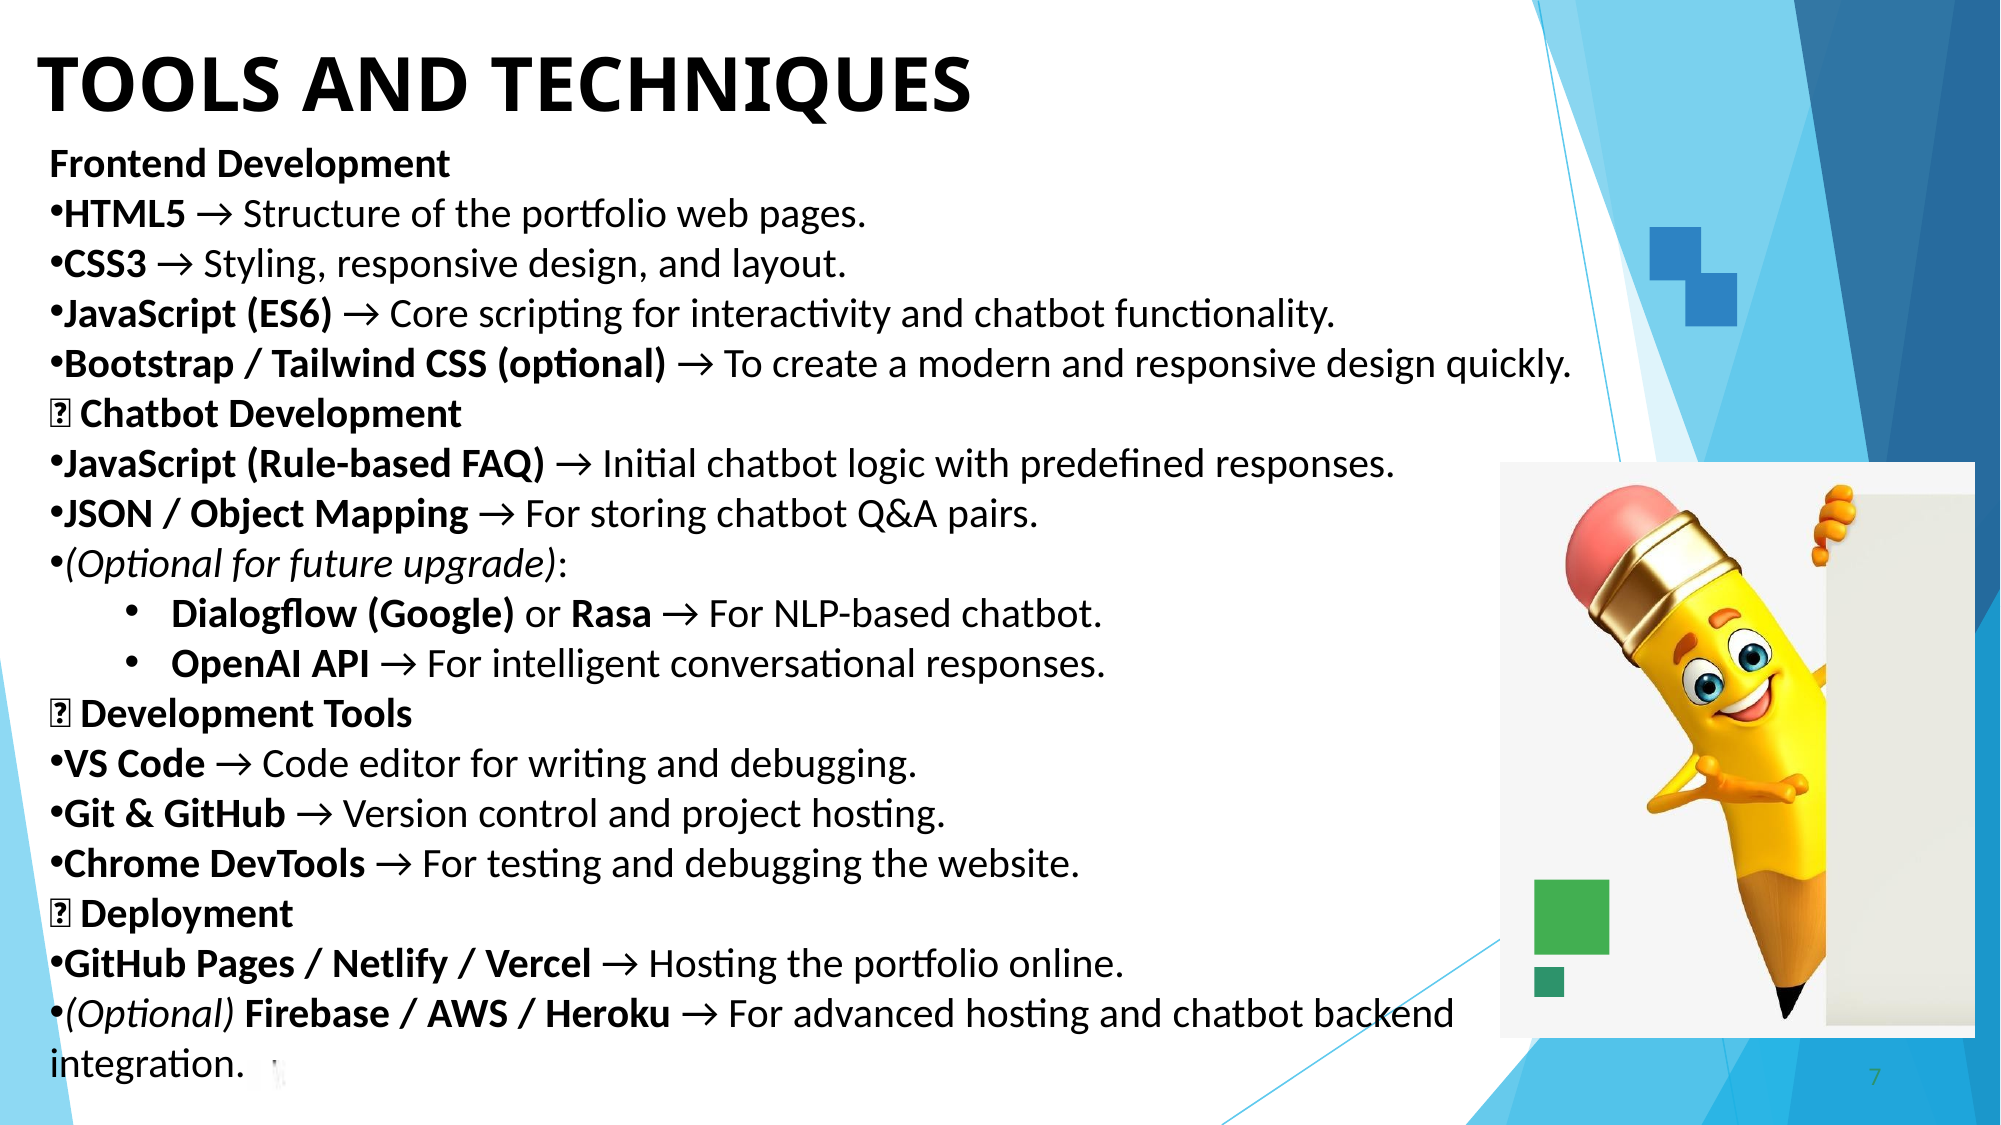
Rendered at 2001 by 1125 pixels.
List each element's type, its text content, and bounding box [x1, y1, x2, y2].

title TOOLS AND TECHNIQUES [34, 33, 1637, 128]
picture [110, 1060, 463, 1094]
text_box [1649, 227, 1702, 281]
text_box [1685, 273, 1738, 327]
slide_number 7 [1862, 1061, 1888, 1125]
picture [1499, 462, 1976, 1038]
text_box Frontend Development HTML5 → Structure of the portfolio web pages. CSS3 → Styling, responsive design, and layout. JavaScript (ES6) → Core scripting for interactivity and chatbot functionality. Bootstrap / Tailwind CSS (optional) → To create a modern and responsive design quickly. 🔹 Chatbot Development JavaScript (Rule-based FAQ) → Initial chatbot logic with predefined responses. JSON / Object Mapping → For storing chatbot Q&A pairs. (Optional for future upgrade): Dialogflow (Google) or Rasa → For NLP-based chatbot. OpenAI API → For intelligent conversational responses. 🔹 Development Tools VS Code → Code editor for writing and debugging. Git & GitHub → Version control and project hosting. Chrome DevTools → For testing and debugging the website. 🔹 Deployment GitHub Pages / Netlify / Vercel → Hosting the portfolio online. (Optional) Firebase / AWS / Heroku → For advanced hosting and chatbot backend integration. [34, 128, 1642, 1094]
